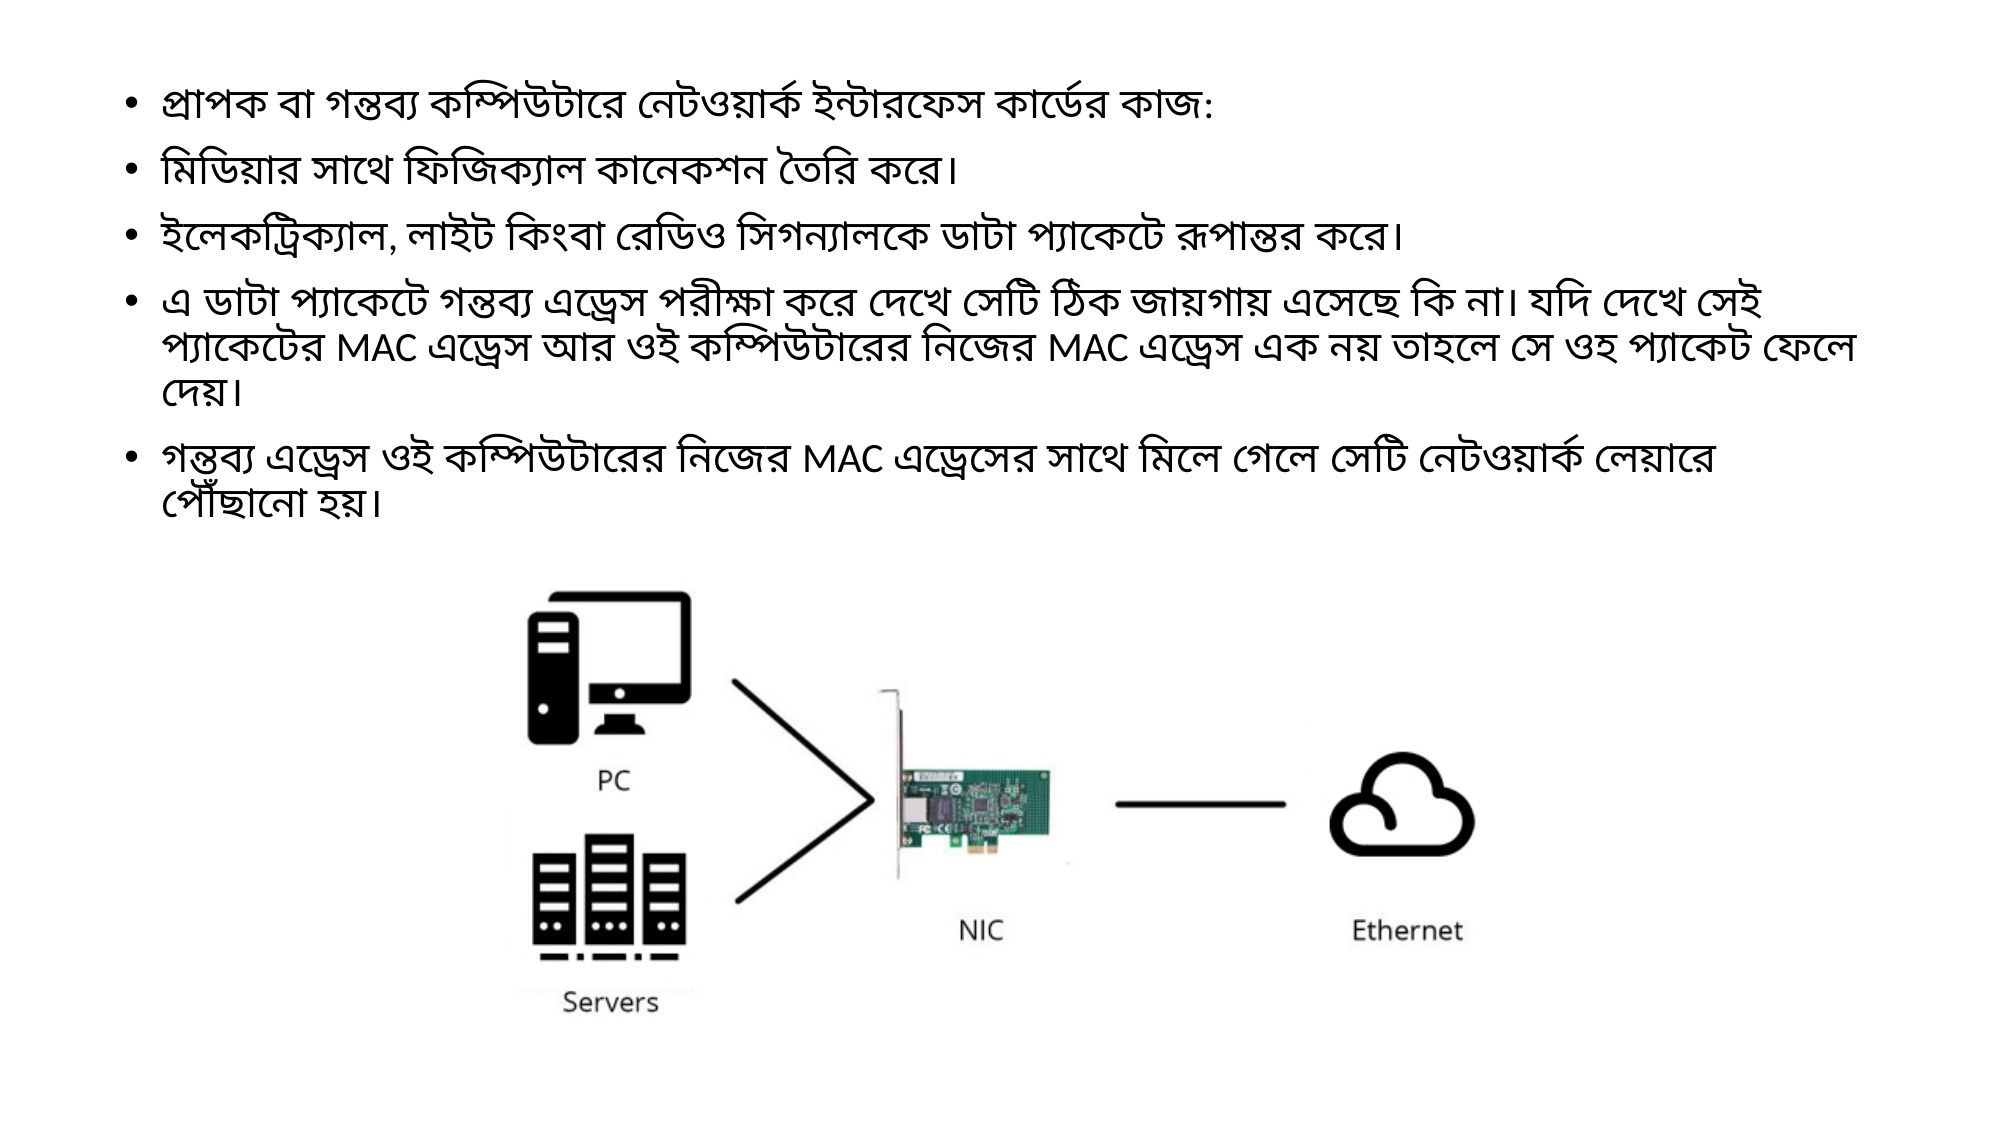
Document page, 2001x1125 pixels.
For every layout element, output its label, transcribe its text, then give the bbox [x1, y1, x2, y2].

picture [373, 544, 1624, 1065]
list প্রাপক বা গন্তব্য কম্পিউটারে নেটওয়ার্ক ইন্টারফেস কার্ডের কাজ: মিডিয়ার সাথে ফিজিক্যাল কানেকশন তৈরি করে। ইলেকট্রিক্যাল, লাইট কিংবা রেডিও সিগন্যালকে ডাটা প্যাকেটে রূপান্তর করে। এ ডাটা প্যাকেটে গন্তব্য এড্রেস পরীক্ষা করে দেখে সেটি ঠিক জায়গায় এসেছে কি না। যদি দেখে সেই প্যাকেটের MAC এড্রেস আর ওই কম্পিউটারের নিজের MAC এড্রেস এক নয় তাহলে সে ওহ প্যাকেট ফেলে দেয়। গন্তব্য এড্রেস ওই কম্পিউটারের নিজের MAC এড্রেসের সাথে মিলে গেলে সেটি নেটওয়ার্ক লেয়ারে পৌঁছানাে হয়। [109, 75, 1888, 1085]
